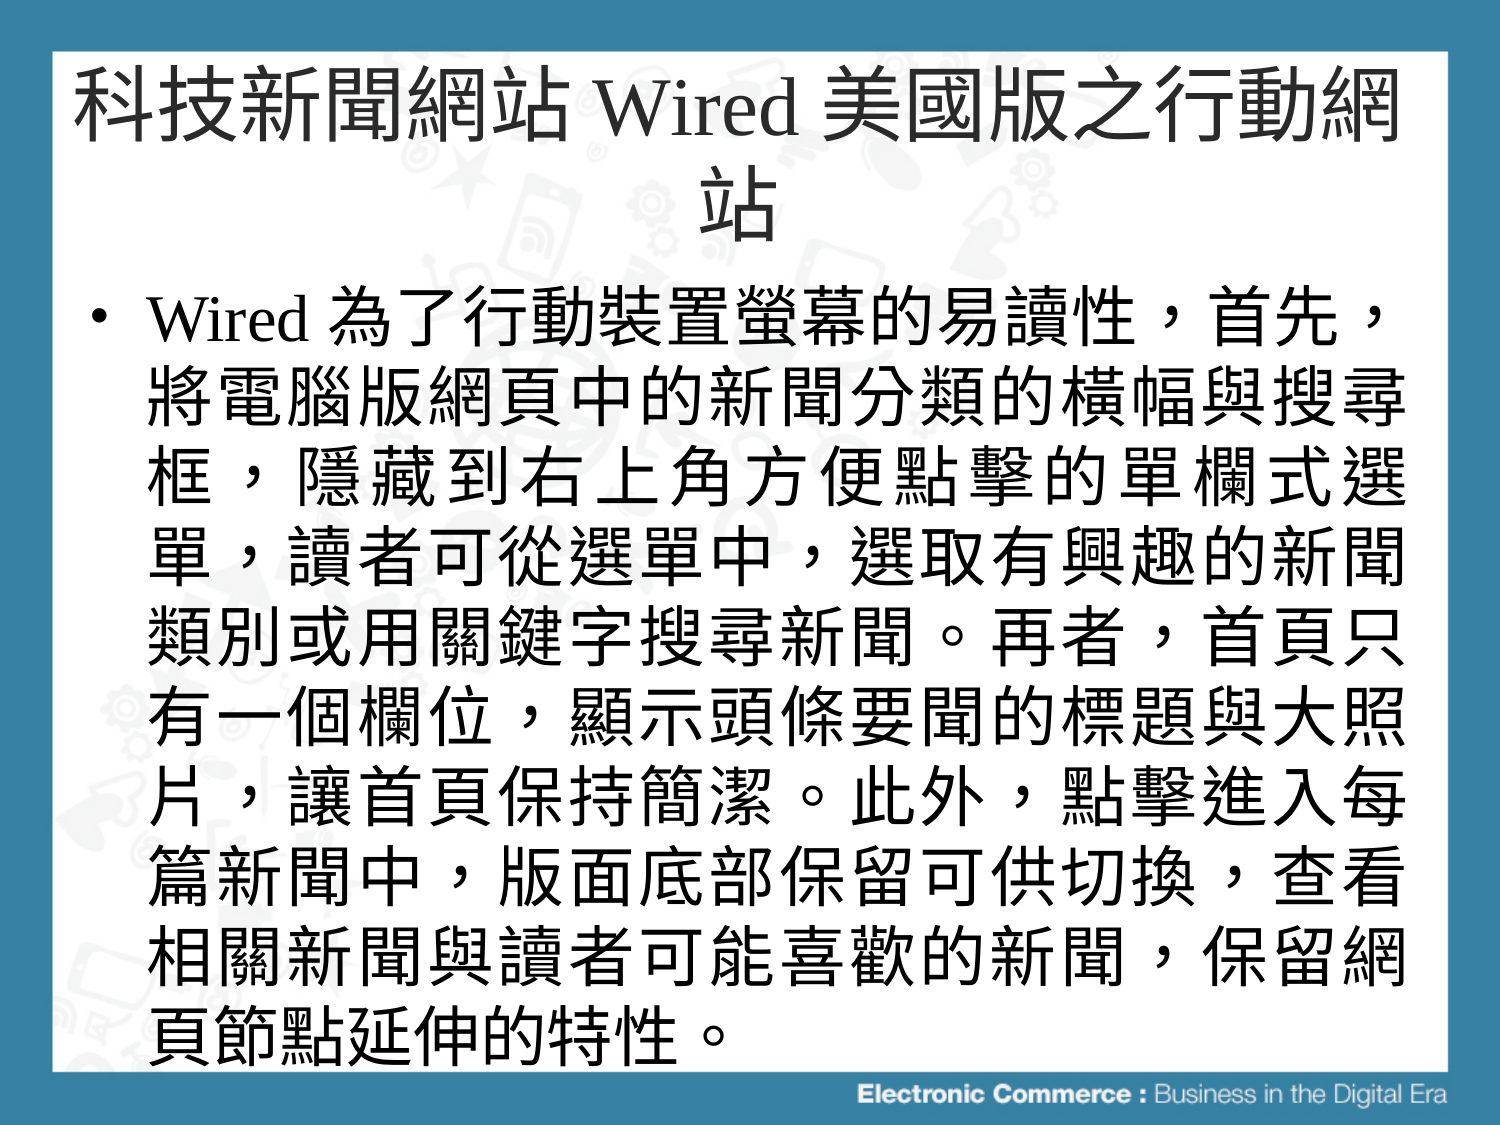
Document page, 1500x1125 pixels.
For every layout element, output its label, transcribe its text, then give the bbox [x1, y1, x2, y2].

picture [0, 0, 1500, 1125]
list Wired為了行動裝置螢幕的易讀性，首先，將電腦版網頁中的新聞分類的橫幅與搜尋框，隱藏到右上角方便點擊的單欄式選單，讀者可從選單中，選取有興趣的新聞類別或用關鍵字搜尋新聞。再者，首頁只有一個欄位，顯示頭條要聞的標題與大照片，讓首頁保持簡潔。此外，點擊進入每篇新聞中，版面底部保留可供切換，查看相關新聞與讀者可能喜歡的新聞，保留網頁節點延伸的特性。 [75, 267, 1424, 1094]
title 科技新聞網站Wired美國版之行動網站 [29, 58, 1447, 246]
